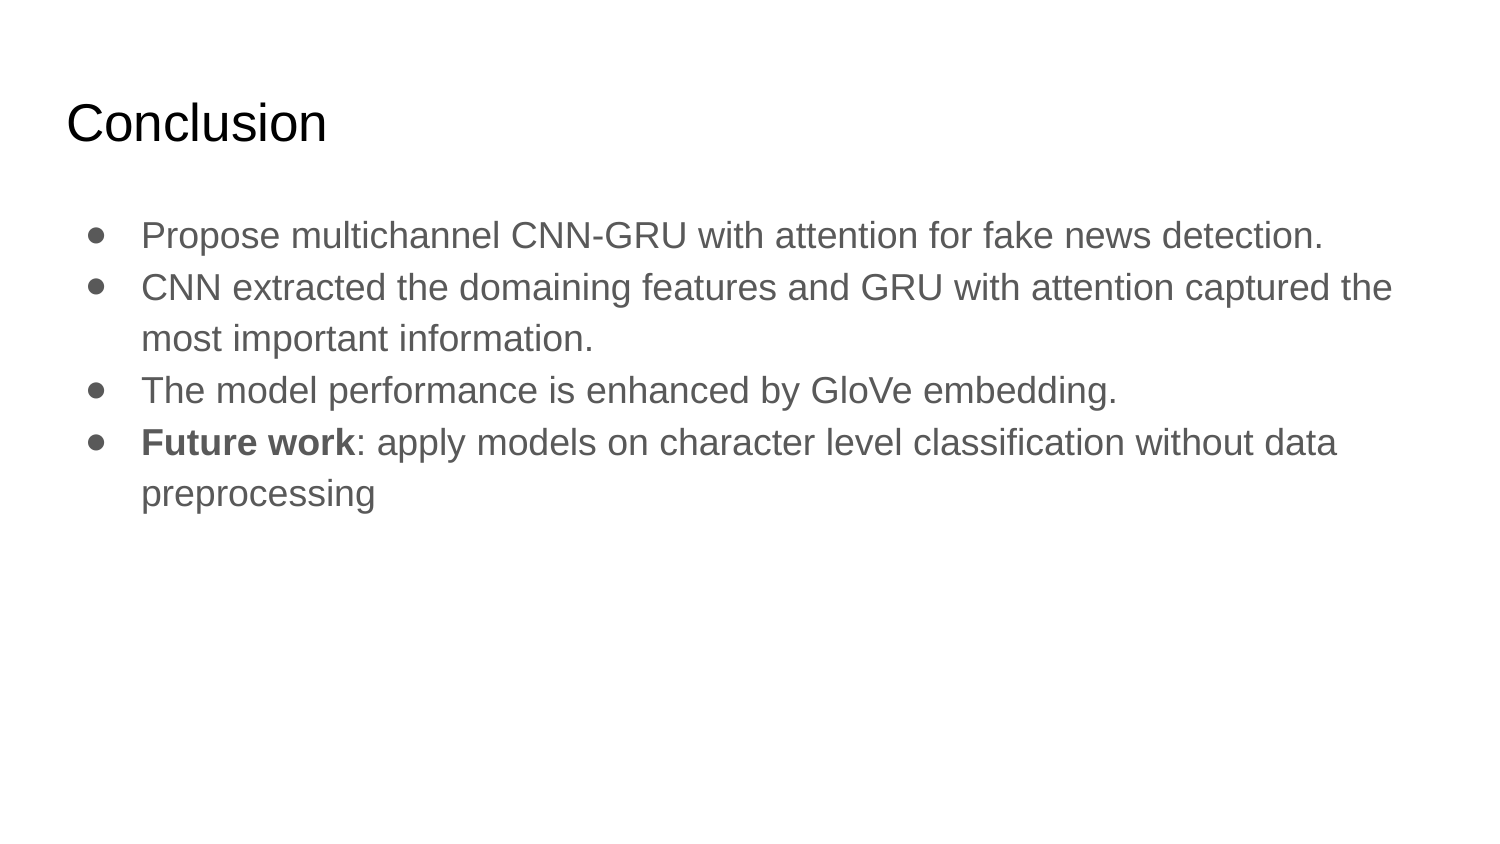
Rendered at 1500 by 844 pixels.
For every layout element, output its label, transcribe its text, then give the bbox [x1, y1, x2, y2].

list Propose multichannel CNN-GRU with attention for fake news detection. CNN extracted the domaining features and GRU with attention captured the most important information. The model performance is enhanced by GloVe embedding. Future work: apply models on character level classification without data preprocessing [51, 189, 1449, 750]
title Conclusion [51, 72, 1449, 167]
